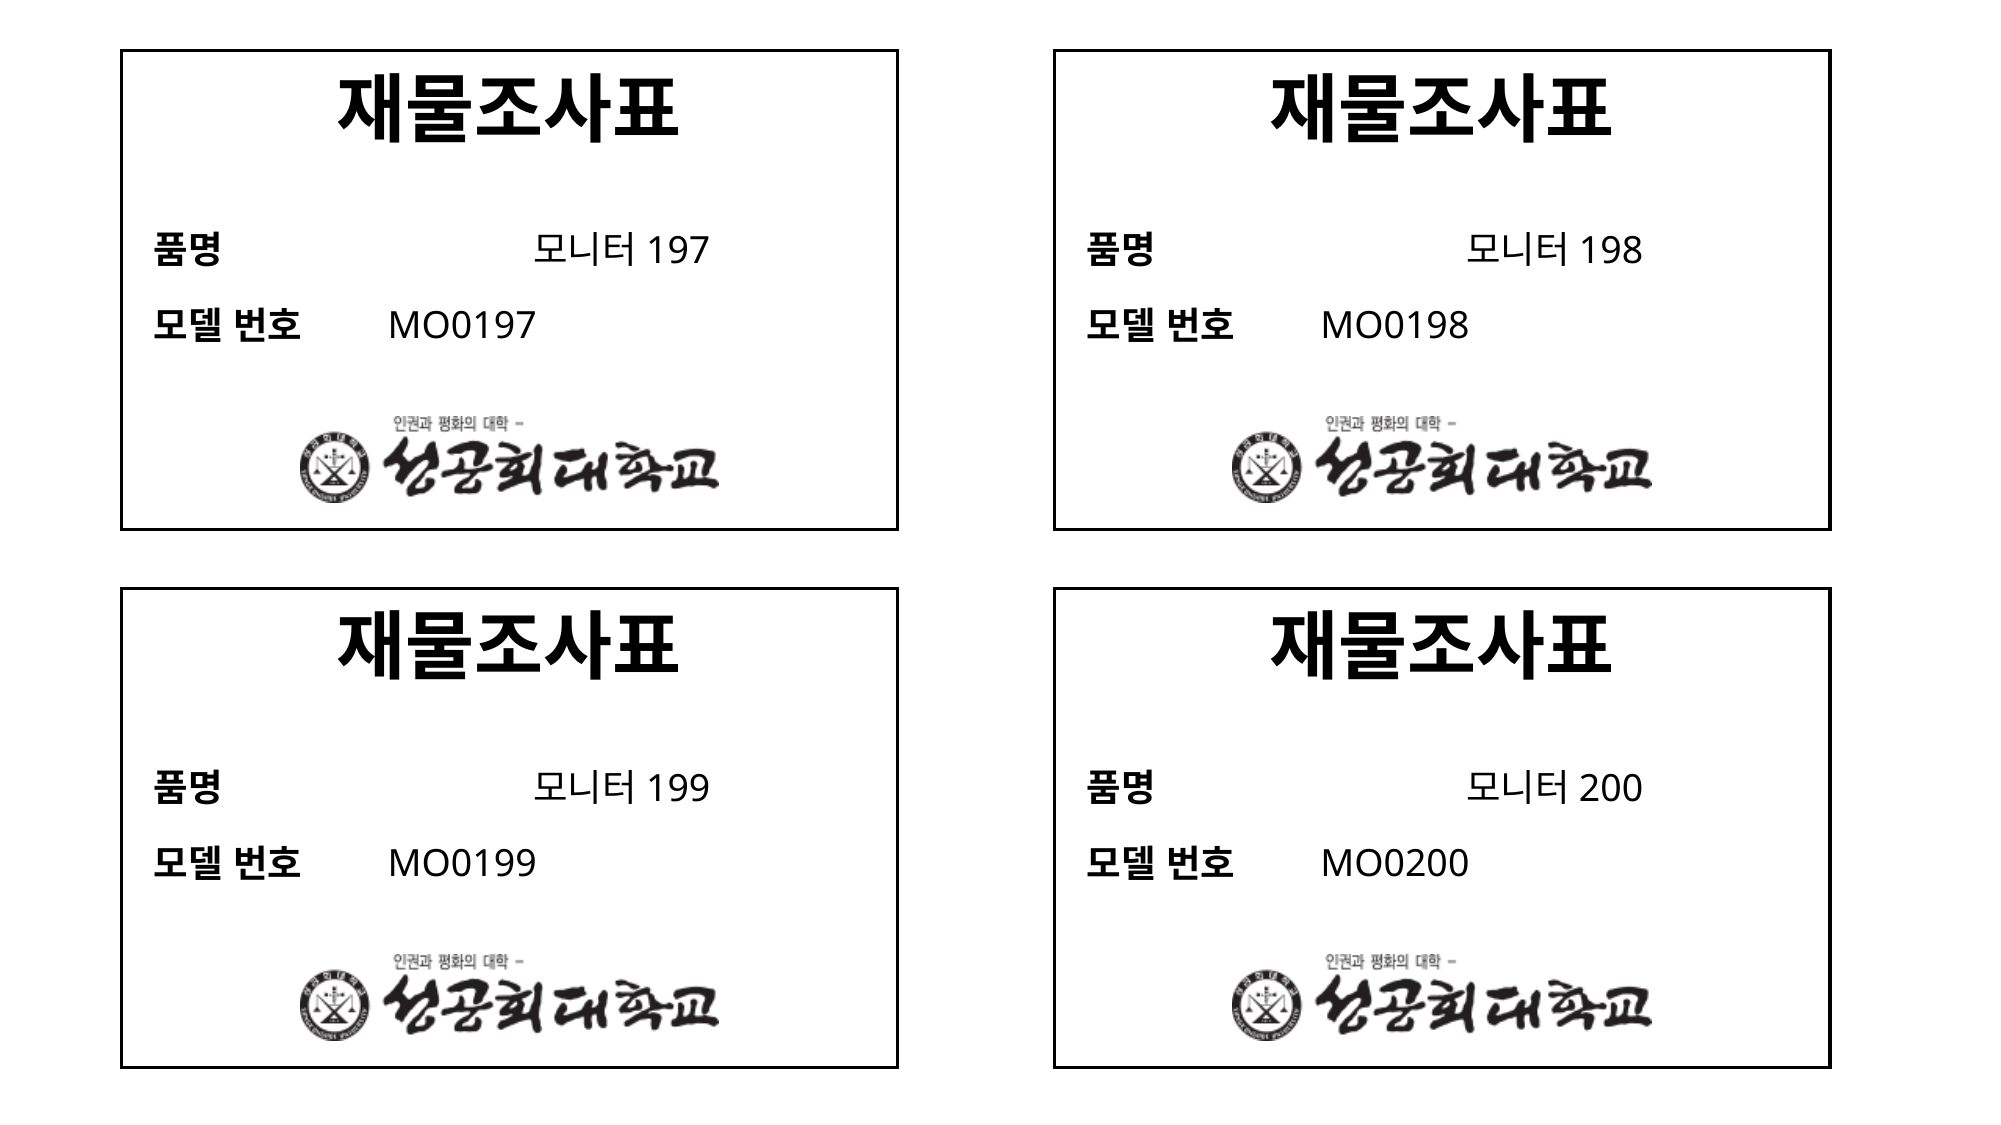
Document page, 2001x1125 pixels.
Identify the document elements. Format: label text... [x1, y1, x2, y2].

text_box 품명 [139, 756, 359, 817]
text_box 품명 [139, 218, 359, 279]
picture [1232, 415, 1653, 503]
text_box [120, 49, 899, 531]
text_box 모니터198 [1451, 218, 1659, 279]
text_box MO0200 [1305, 831, 1805, 892]
text_box 모델 번호 [1071, 832, 1292, 892]
text_box [1053, 587, 1832, 1069]
text_box MO0198 [1305, 293, 1805, 354]
text_box 품명 [1071, 218, 1292, 279]
text_box 모니터199 [518, 756, 726, 817]
text_box MO0197 [372, 293, 872, 354]
text_box 재물조사표 [1254, 591, 1630, 697]
text_box 모델 번호 [139, 832, 359, 892]
picture [1232, 953, 1653, 1041]
text_box 모니터200 [1451, 756, 1659, 817]
text_box 모니터197 [518, 218, 726, 279]
text_box [120, 587, 899, 1069]
picture [299, 953, 720, 1041]
text_box 재물조사표 [1254, 53, 1630, 159]
text_box 품명 [1071, 756, 1292, 817]
text_box 모델 번호 [139, 294, 359, 355]
text_box 모델 번호 [1071, 294, 1292, 355]
picture [299, 415, 720, 503]
text_box 재물조사표 [322, 53, 697, 159]
text_box 재물조사표 [322, 591, 697, 697]
text_box MO0199 [372, 831, 872, 892]
text_box [1053, 49, 1832, 531]
